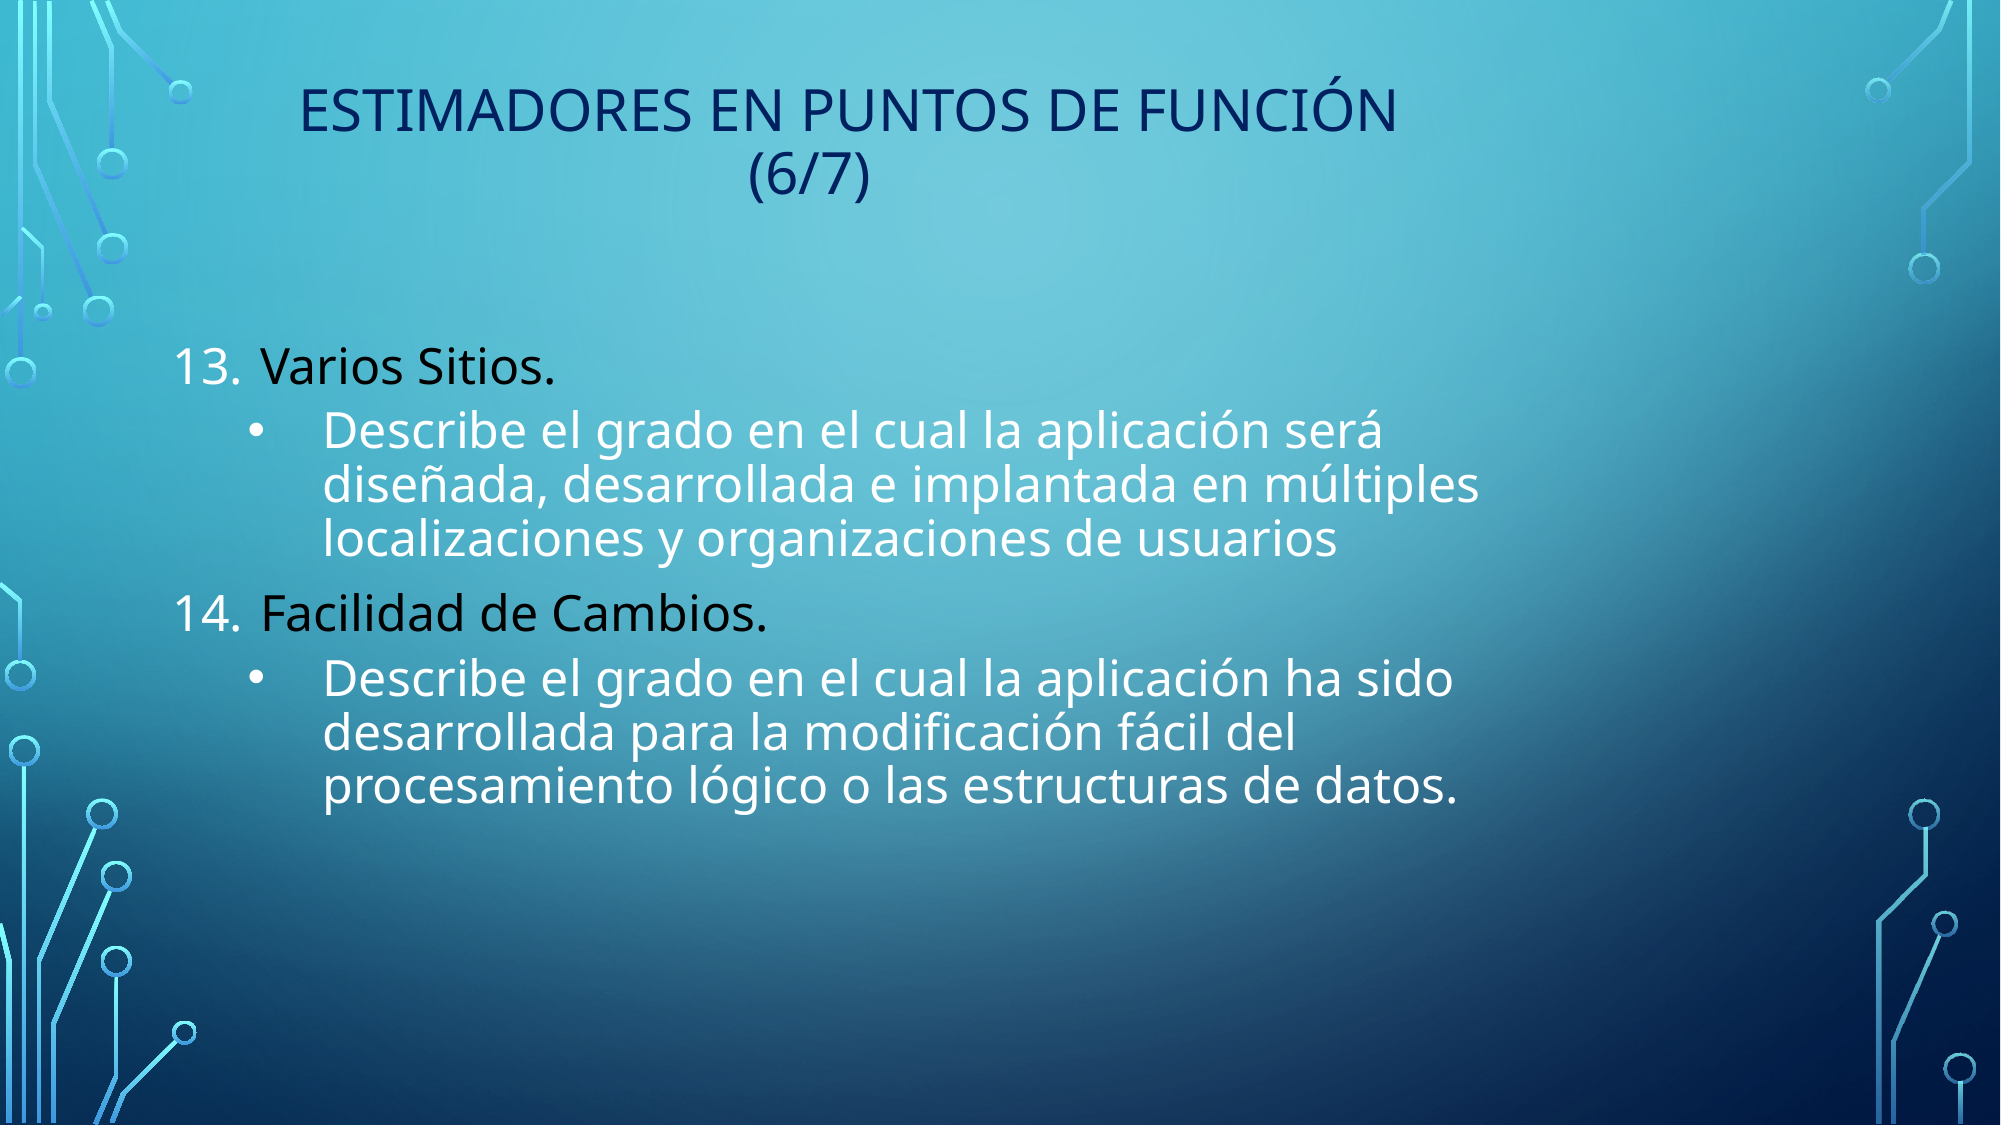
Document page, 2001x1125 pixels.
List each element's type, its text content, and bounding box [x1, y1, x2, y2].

title Estimadores en Puntos de Función (6/7) [283, 50, 1673, 238]
text_box Varios Sitios. Describe el grado en el cual la aplicación será diseñada, desarrollada e implantada en múltiples localizaciones y organizaciones de usuarios Facilidad de Cambios. Describe el grado en el cual la aplicación ha sido desarrollada para la modificación fácil del procesamiento lógico o las estructuras de datos. [157, 333, 1508, 1077]
